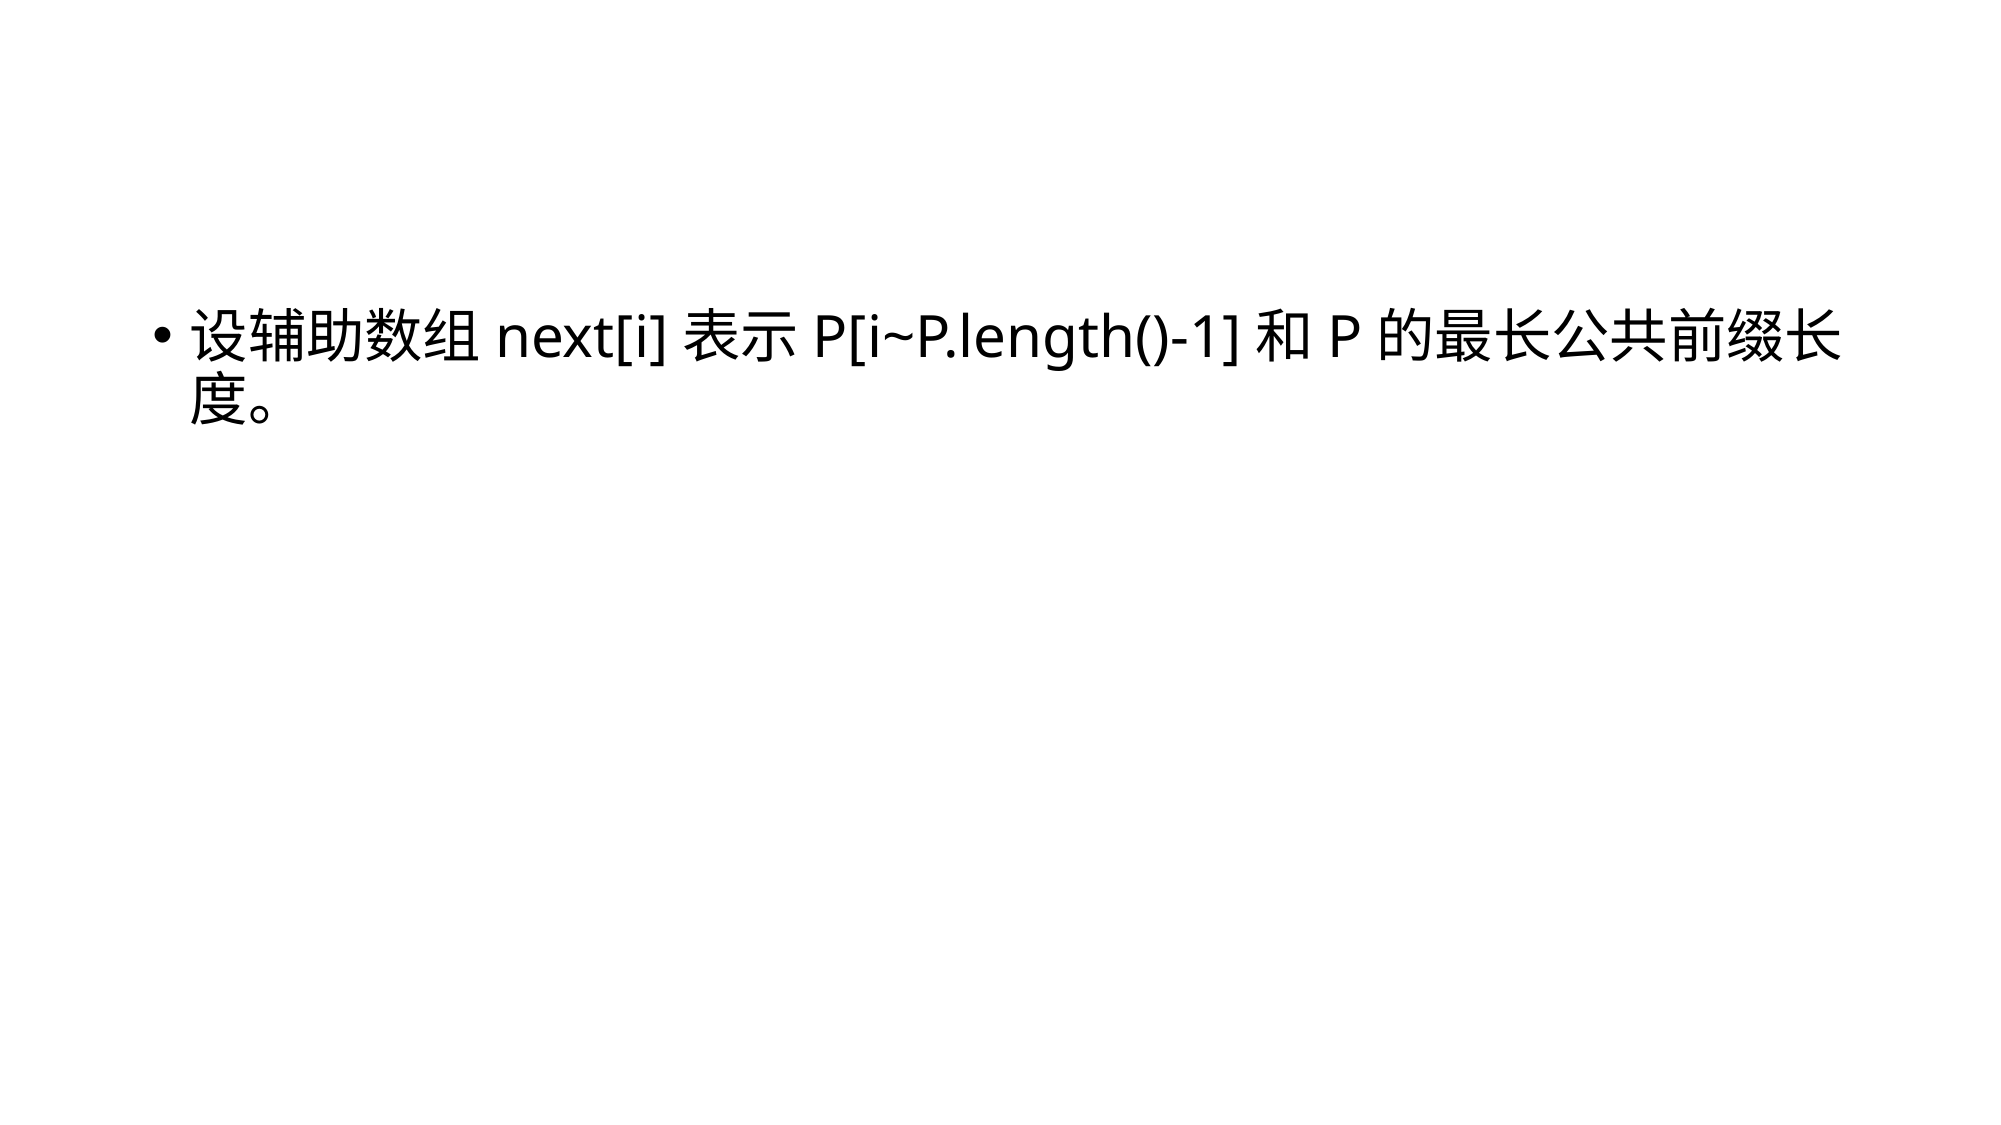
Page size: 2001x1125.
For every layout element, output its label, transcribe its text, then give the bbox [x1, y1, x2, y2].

list 设辅助数组next[i]表示P[i~P.length()-1]和P的最长公共前缀长度。 [137, 299, 1863, 1014]
